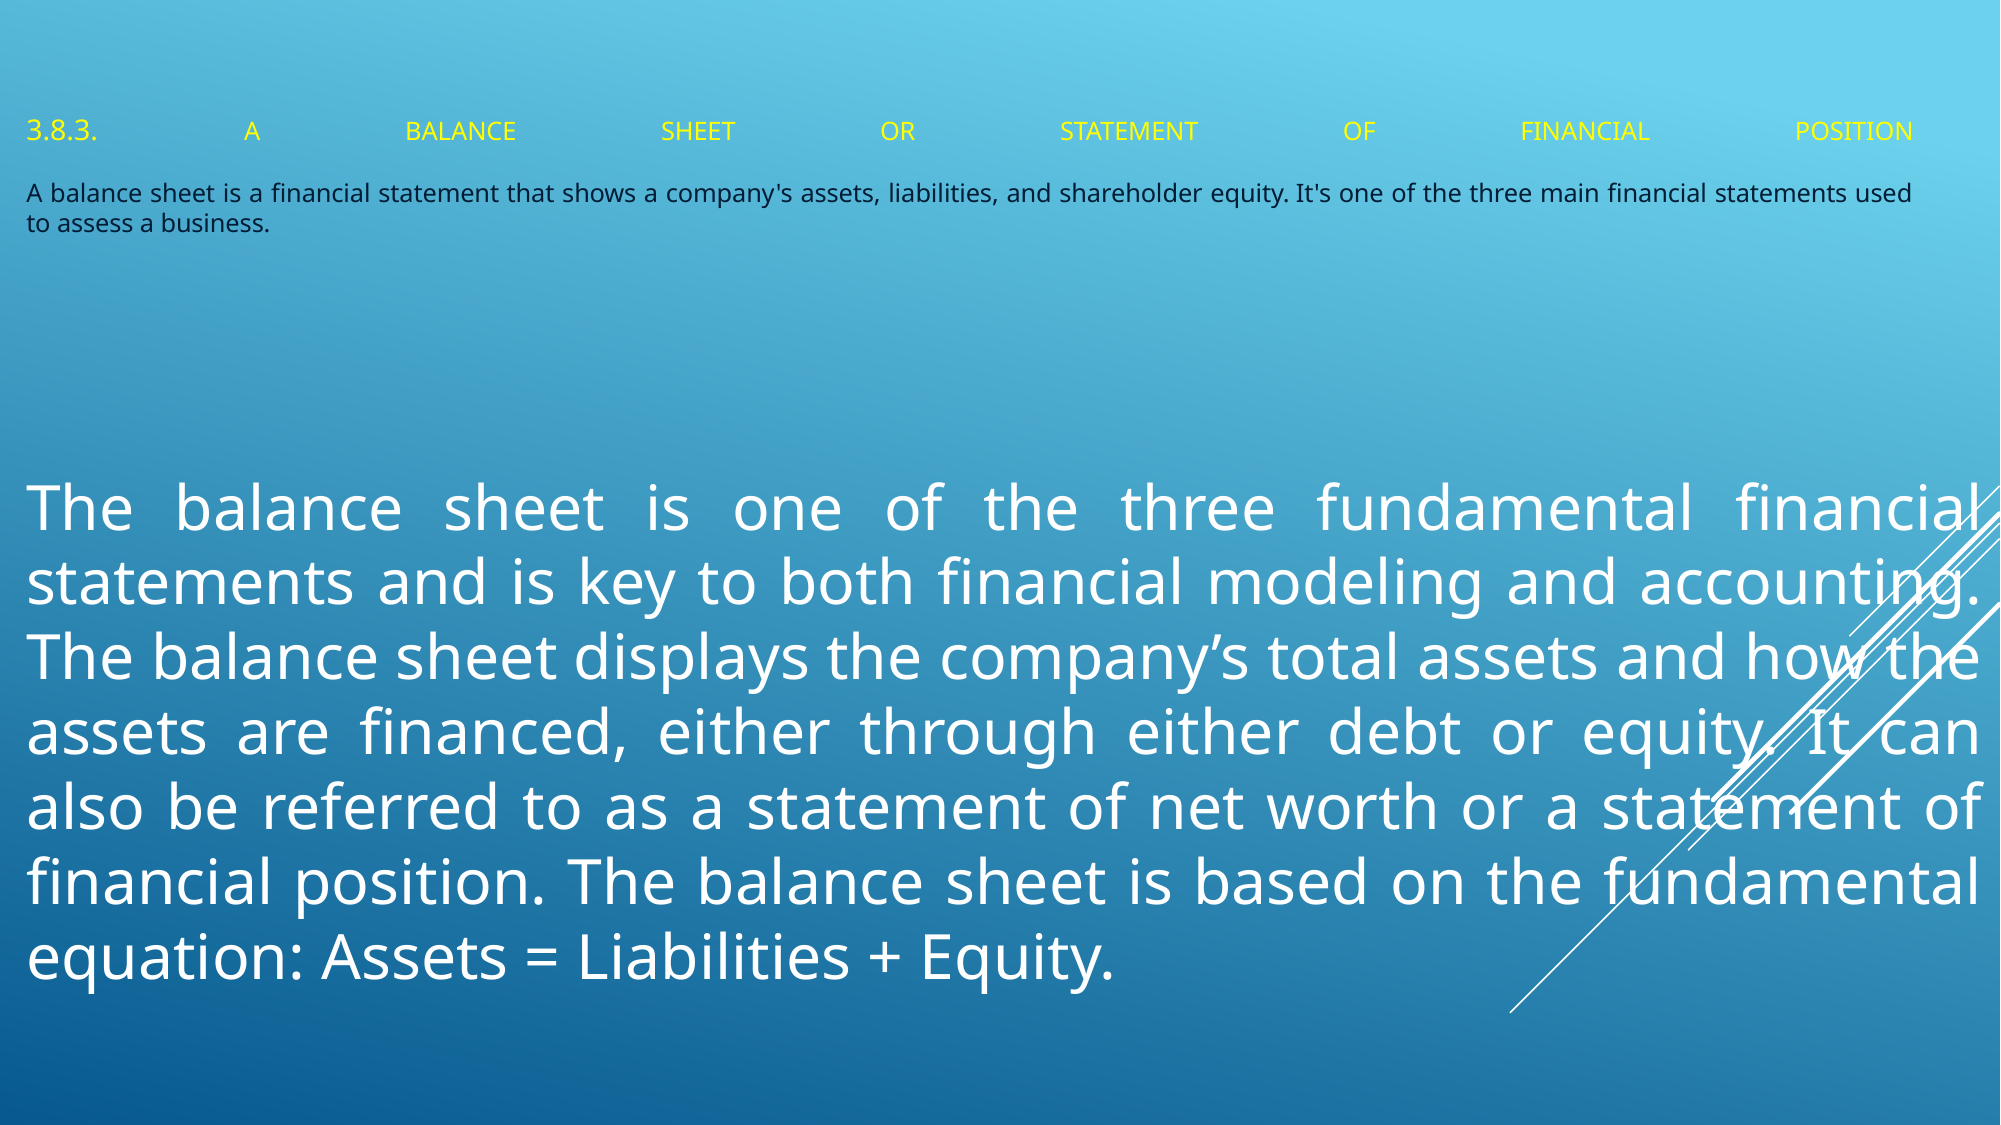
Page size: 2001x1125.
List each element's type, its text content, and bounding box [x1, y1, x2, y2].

title 3.8.3. A balance sheet oR statement of financial position A balance sheet is a financial statement that shows a company's assets, liabilities, and shareholder equity. It's one of the three main financial statements used to assess a business. [11, 0, 1931, 248]
text_box The balance sheet is one of the three fundamental financial statements and is key to both financial modeling and accounting. The balance sheet displays the company’s total assets and how the assets are financed, either through either debt or equity. It can also be referred to as a statement of net worth or a statement of financial position. The balance sheet is based on the fundamental equation: Assets = Liabilities + Equity. [11, 460, 2000, 1045]
